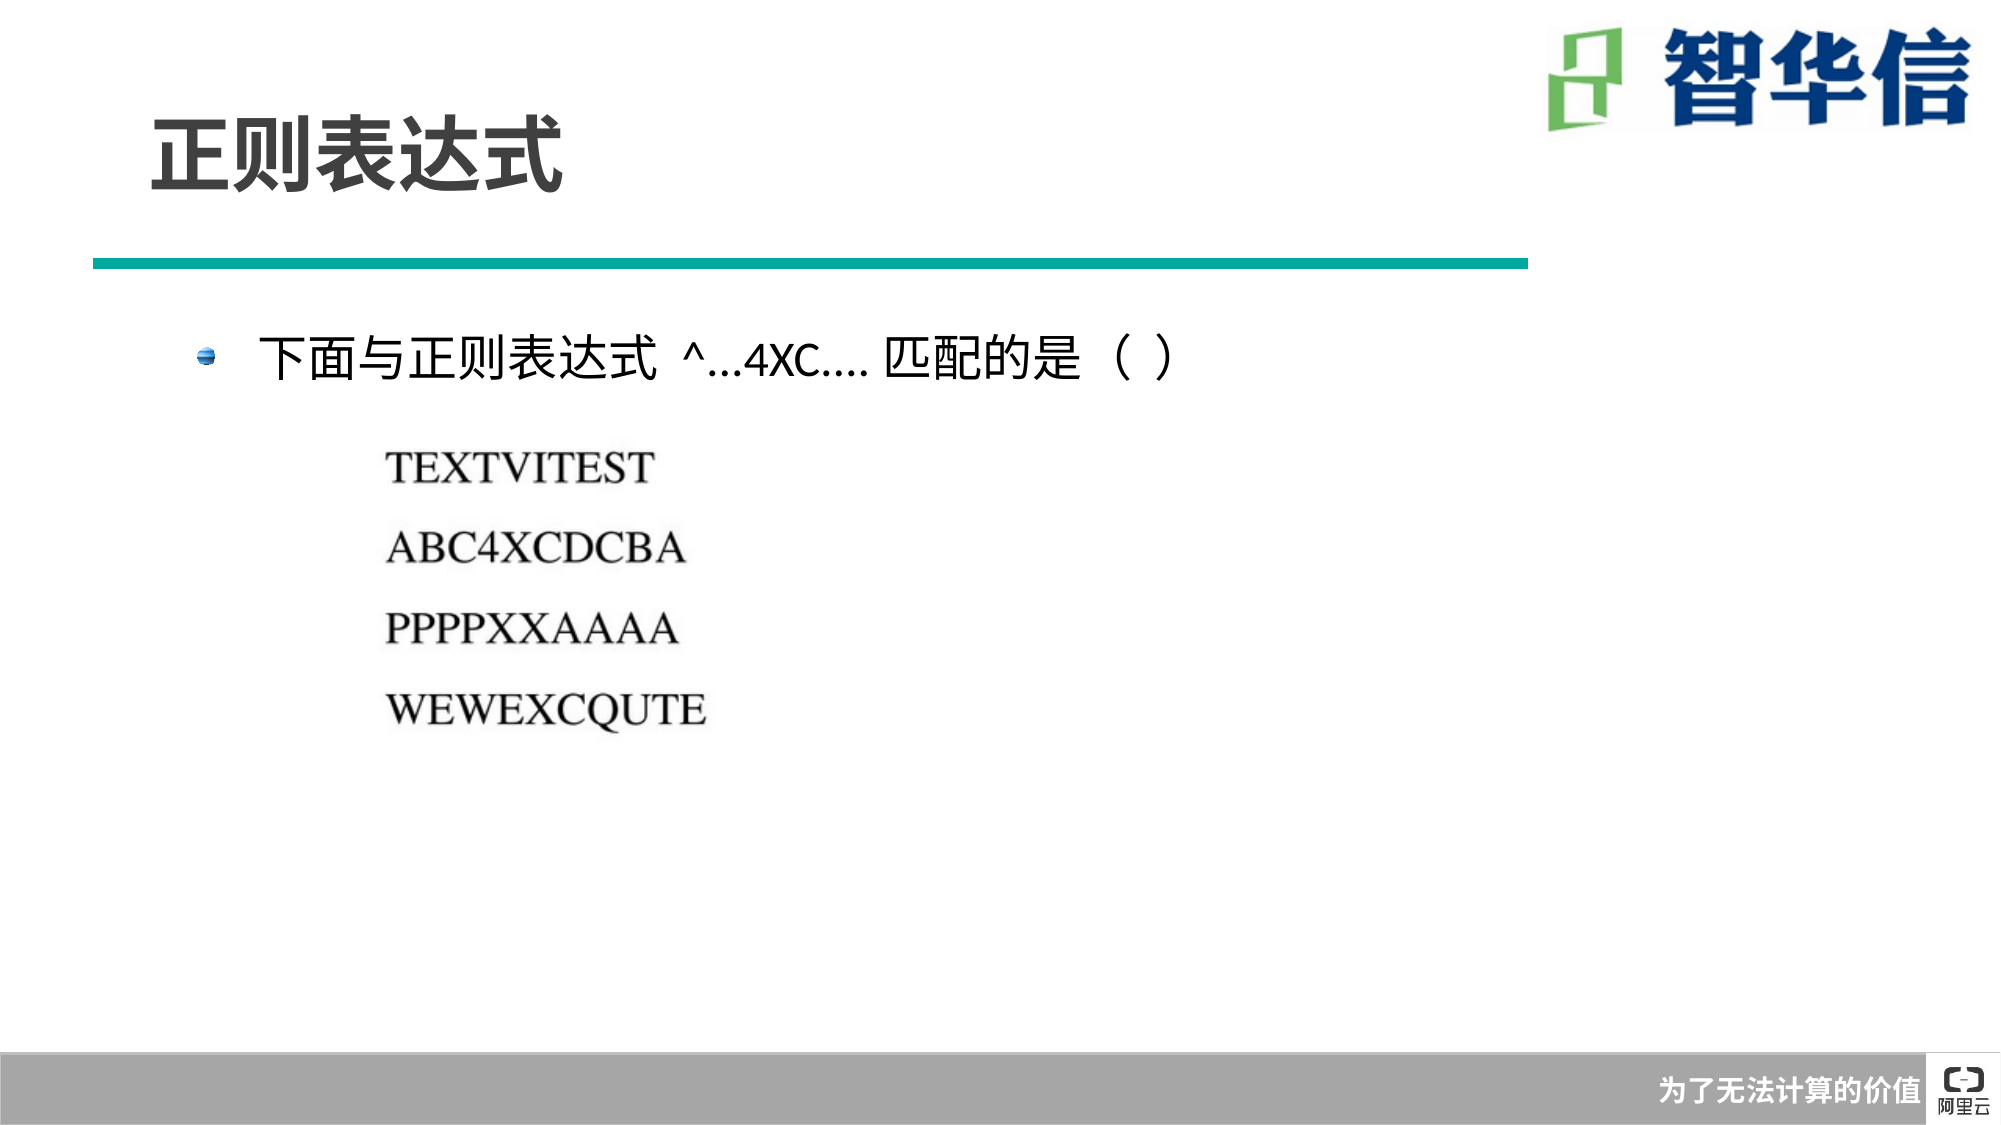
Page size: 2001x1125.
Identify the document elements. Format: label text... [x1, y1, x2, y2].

text_box 下面与正则表达式 ^...4XC....匹配的是（ ） [173, 293, 1745, 390]
text_box 正则表达式 [133, 92, 792, 212]
picture [1539, 19, 1987, 141]
picture [317, 418, 737, 744]
picture [1926, 1053, 2001, 1125]
picture [188, 338, 224, 374]
